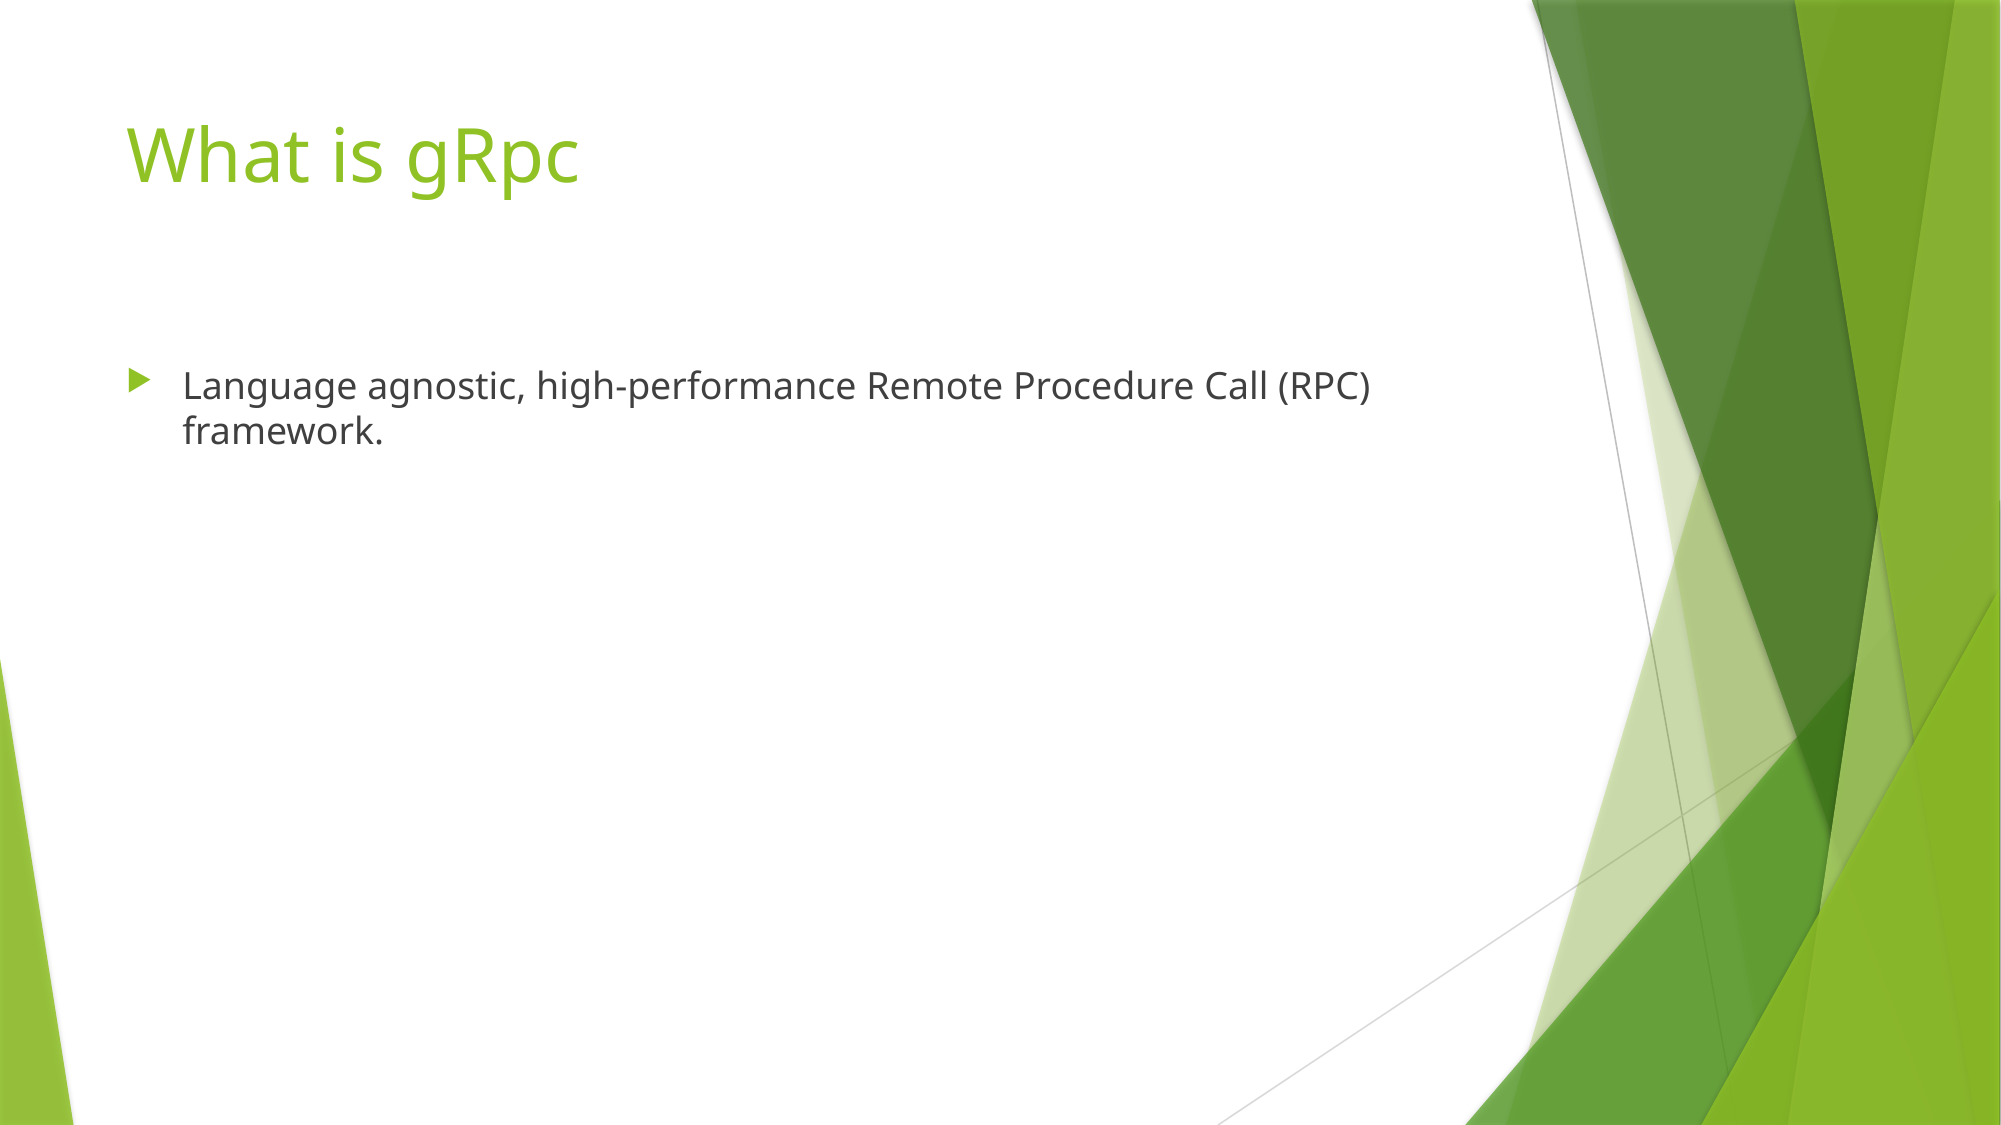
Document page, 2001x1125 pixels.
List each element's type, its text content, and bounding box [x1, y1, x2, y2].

title What is gRpc [111, 99, 1522, 317]
list Language agnostic, high-performance Remote Procedure Call (RPC) framework. [111, 354, 1522, 992]
